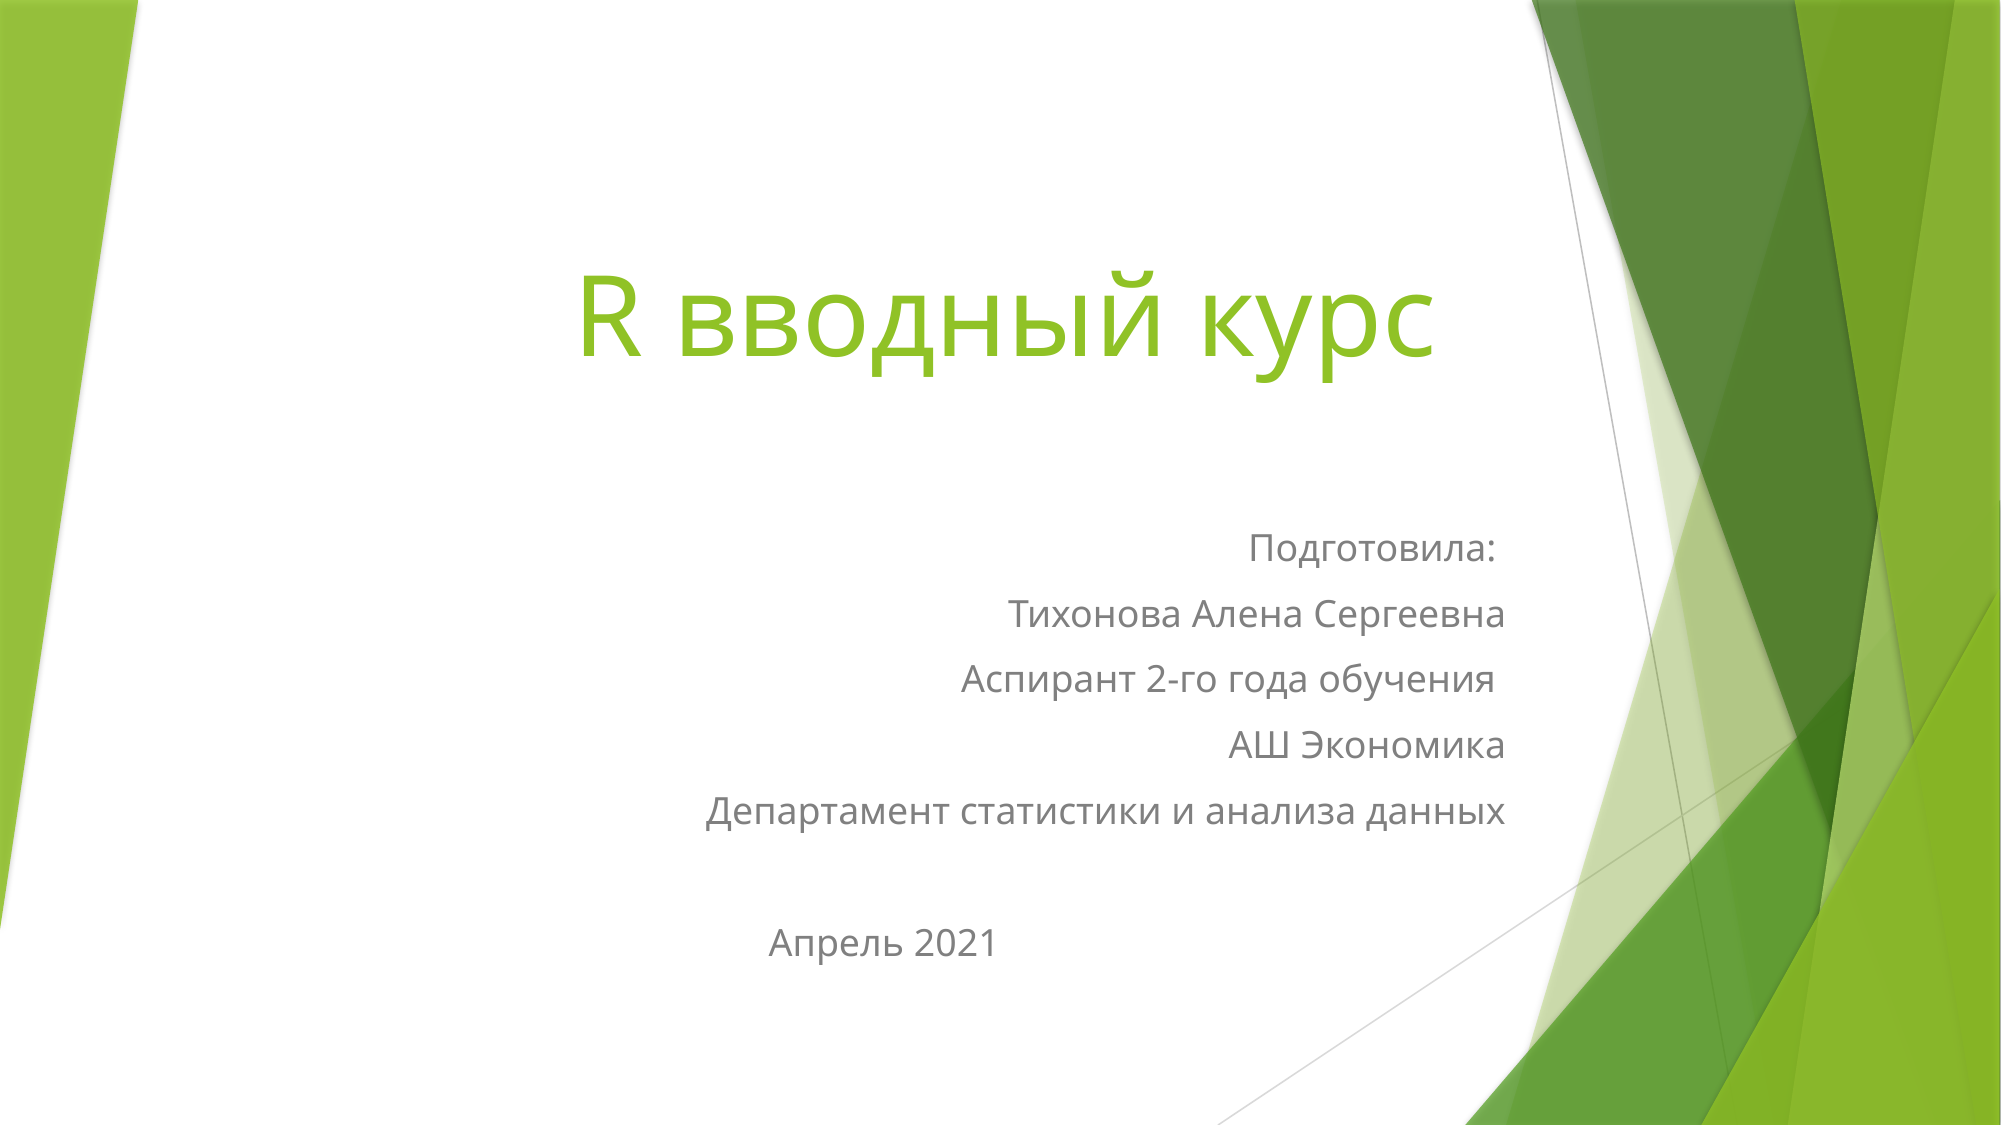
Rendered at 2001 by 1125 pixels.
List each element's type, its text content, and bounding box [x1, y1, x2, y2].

subtitle Подготовила: Тихонова Алена Сергеевна Аспирант 2-го года обучения АШ Экономика Департамент статистики и анализа данных Апрель 2021 [247, 516, 1522, 959]
title R вводный курс [177, 116, 1452, 387]
